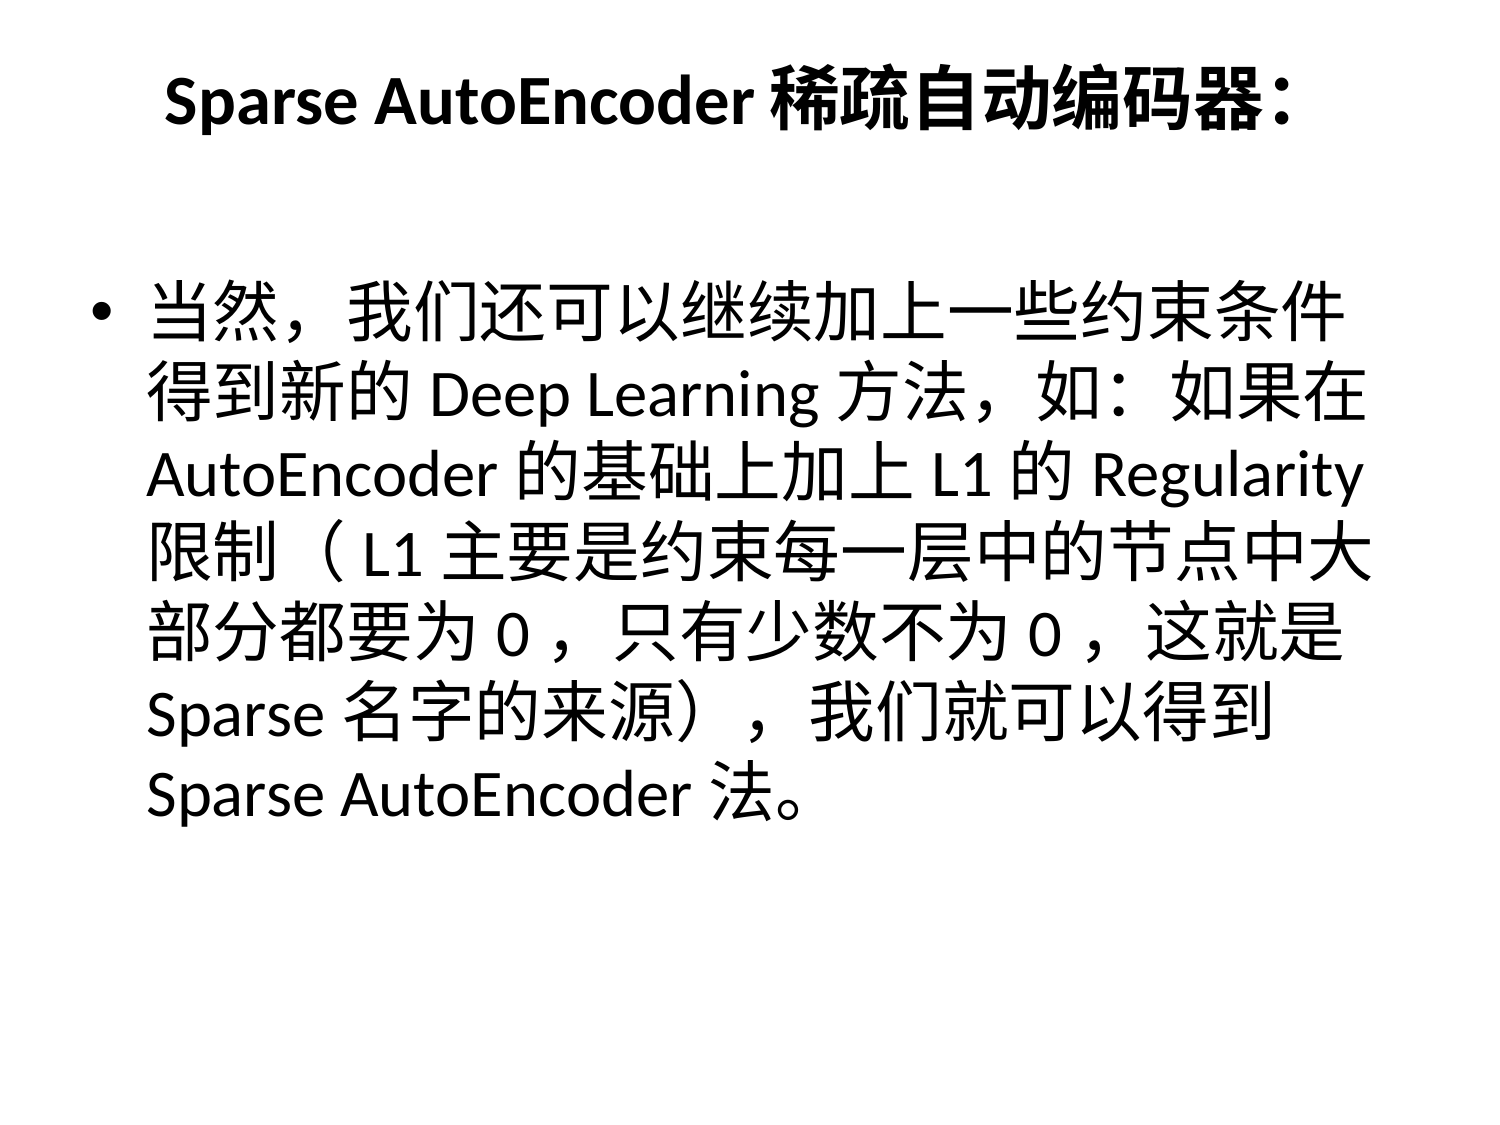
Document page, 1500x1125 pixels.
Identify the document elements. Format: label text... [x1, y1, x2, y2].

title Sparse AutoEncoder稀疏自动编码器： [75, 45, 1425, 233]
list 当然，我们还可以继续加上一些约束条件得到新的Deep Learning方法，如：如果在AutoEncoder的基础上加上L1的Regularity限制（L1主要是约束每一层中的节点中大部分都要为0，只有少数不为0，这就是Sparse名字的来源），我们就可以得到Sparse AutoEncoder法。 [75, 262, 1425, 1005]
